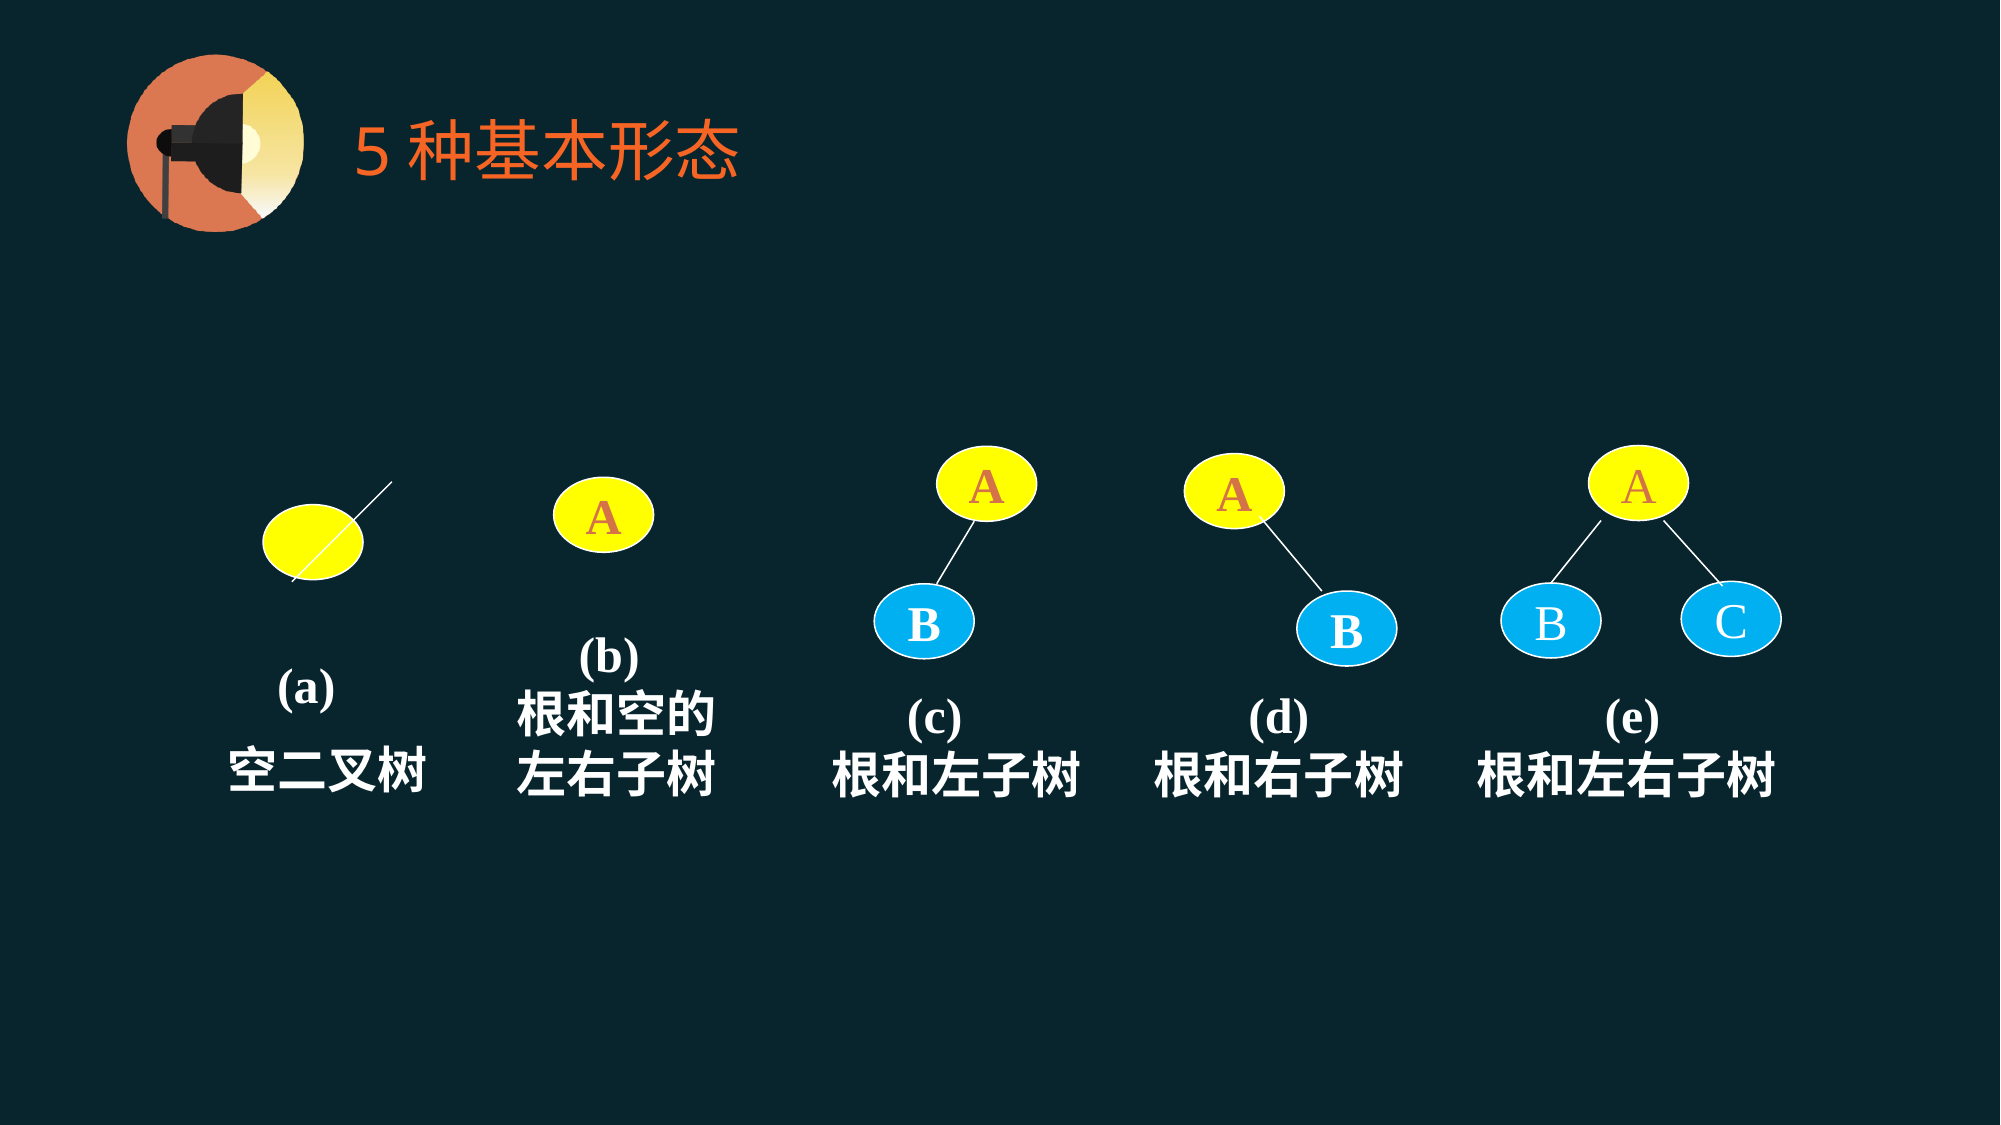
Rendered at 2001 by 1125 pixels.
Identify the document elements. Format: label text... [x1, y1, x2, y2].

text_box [212, 481, 463, 813]
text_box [1459, 445, 1793, 813]
picture [126, 54, 304, 232]
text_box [1137, 453, 1421, 813]
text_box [501, 477, 777, 813]
title 5种基本形态 [338, 90, 1532, 209]
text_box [815, 446, 1099, 813]
